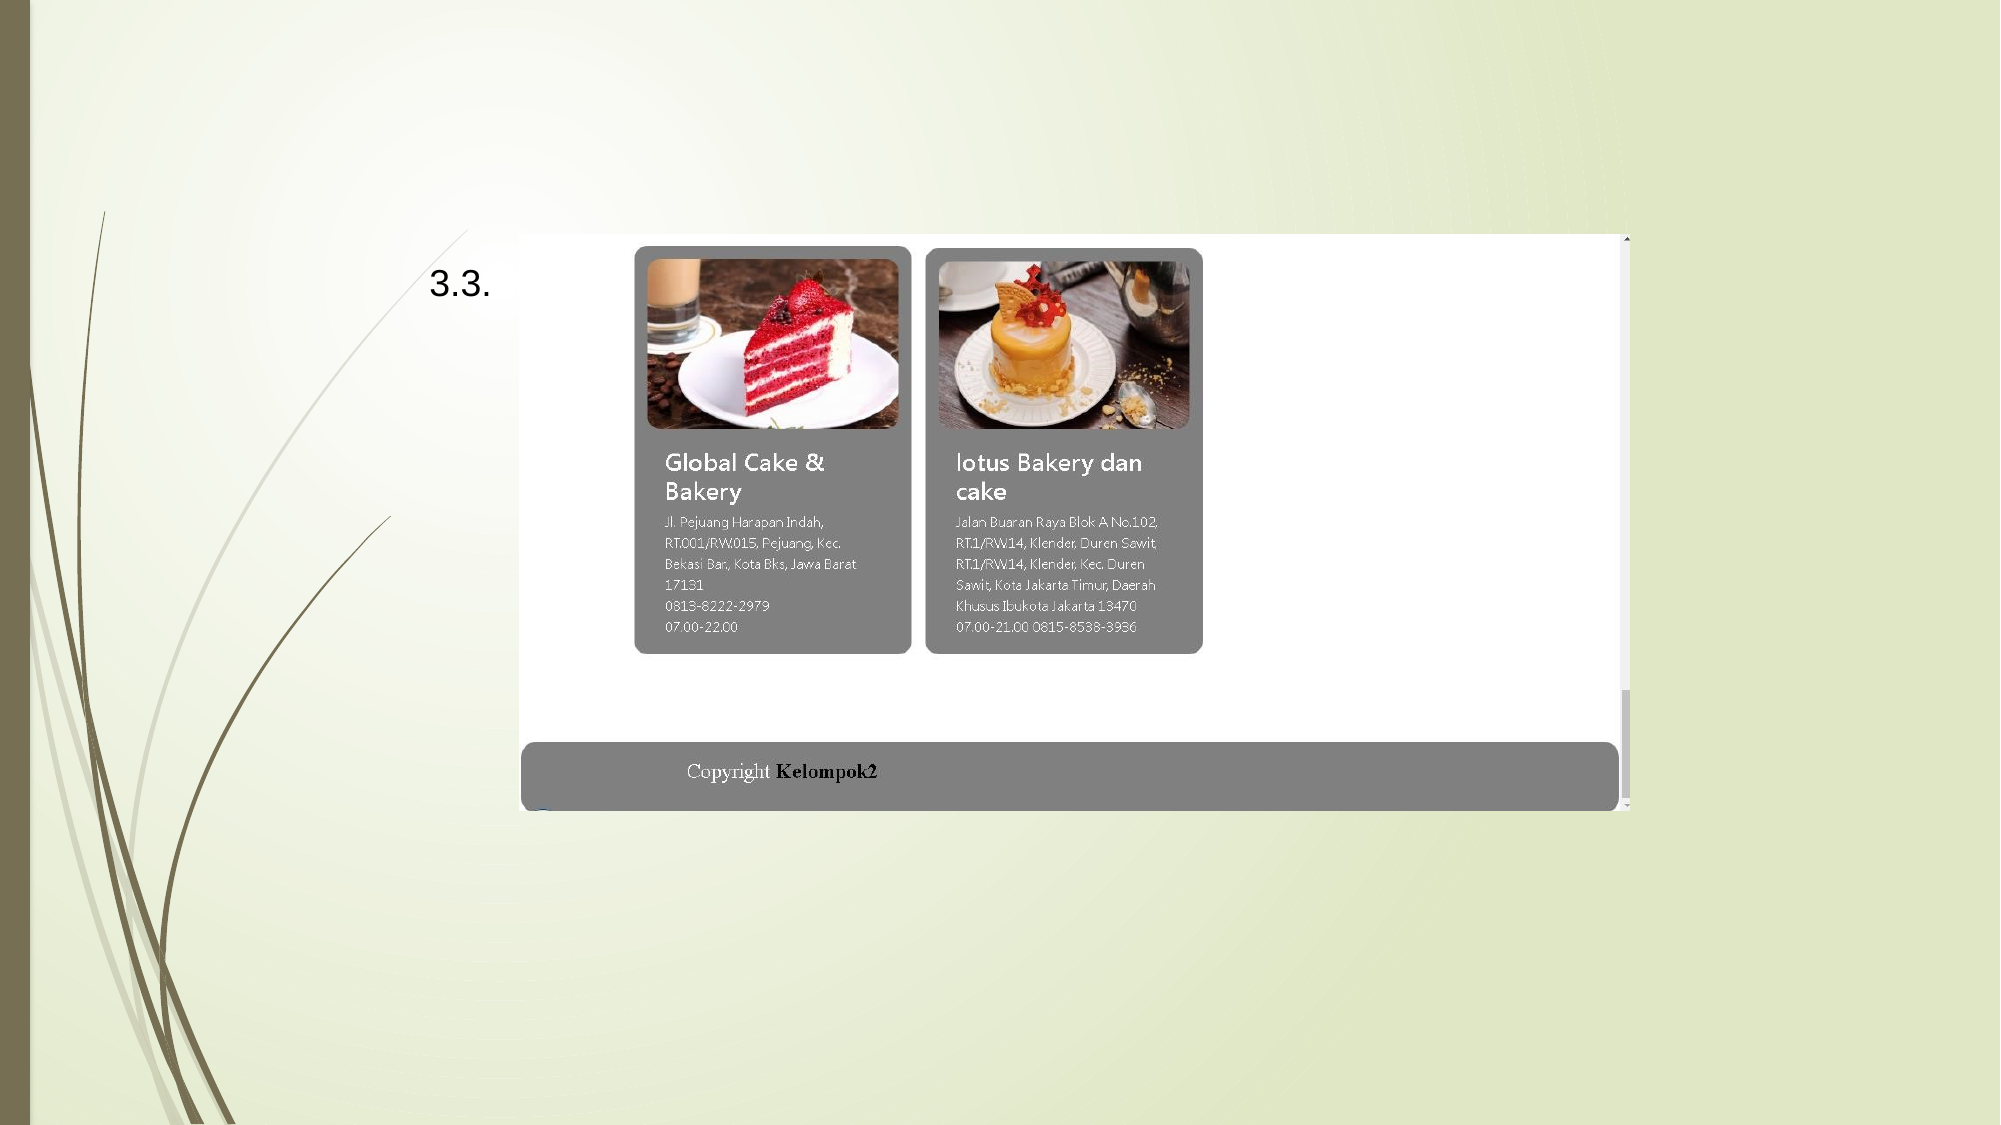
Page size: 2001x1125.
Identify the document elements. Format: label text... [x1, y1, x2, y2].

text_box 3.3. [370, 116, 508, 354]
picture [519, 234, 1630, 811]
